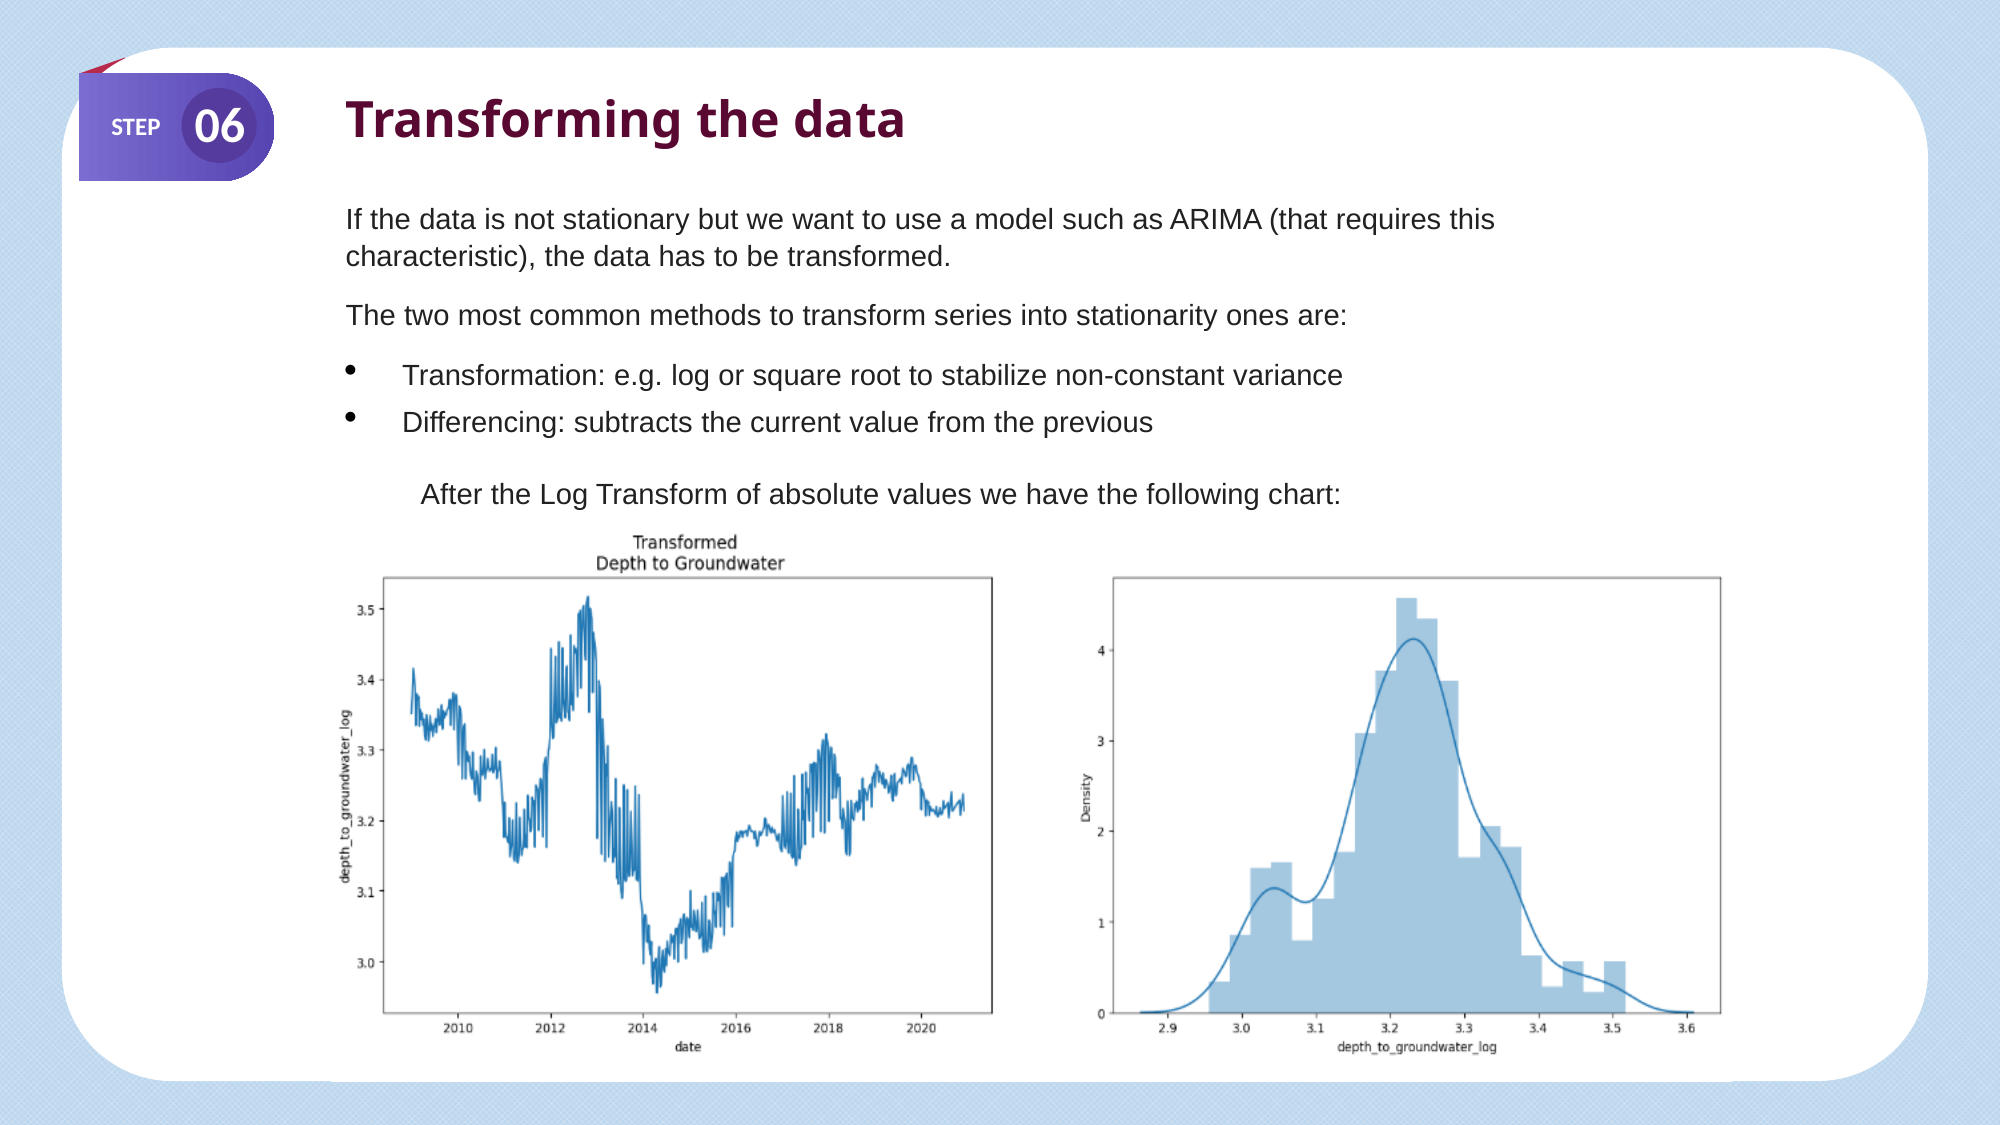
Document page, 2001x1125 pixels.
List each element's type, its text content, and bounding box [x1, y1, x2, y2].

text_box Transforming the data If the data is not stationary but we want to use a model such as ARIMA (that requires this characteristic), the data has to be transformed. The two most common methods to transform series into stationarity ones are: Transformation: e.g. log or square root to stabilize non-constant variance Differencing: subtracts the current value from the previous After the Log Transform of absolute values we have the following chart: [330, 76, 1688, 518]
text_box [267, 99, 275, 155]
text_box STEP [96, 103, 179, 149]
picture [330, 527, 1732, 1082]
text_box [61, 89, 1929, 1082]
text_box 06 [179, 85, 267, 161]
text_box [0, 13, 1996, 89]
text_box [78, 73, 263, 182]
